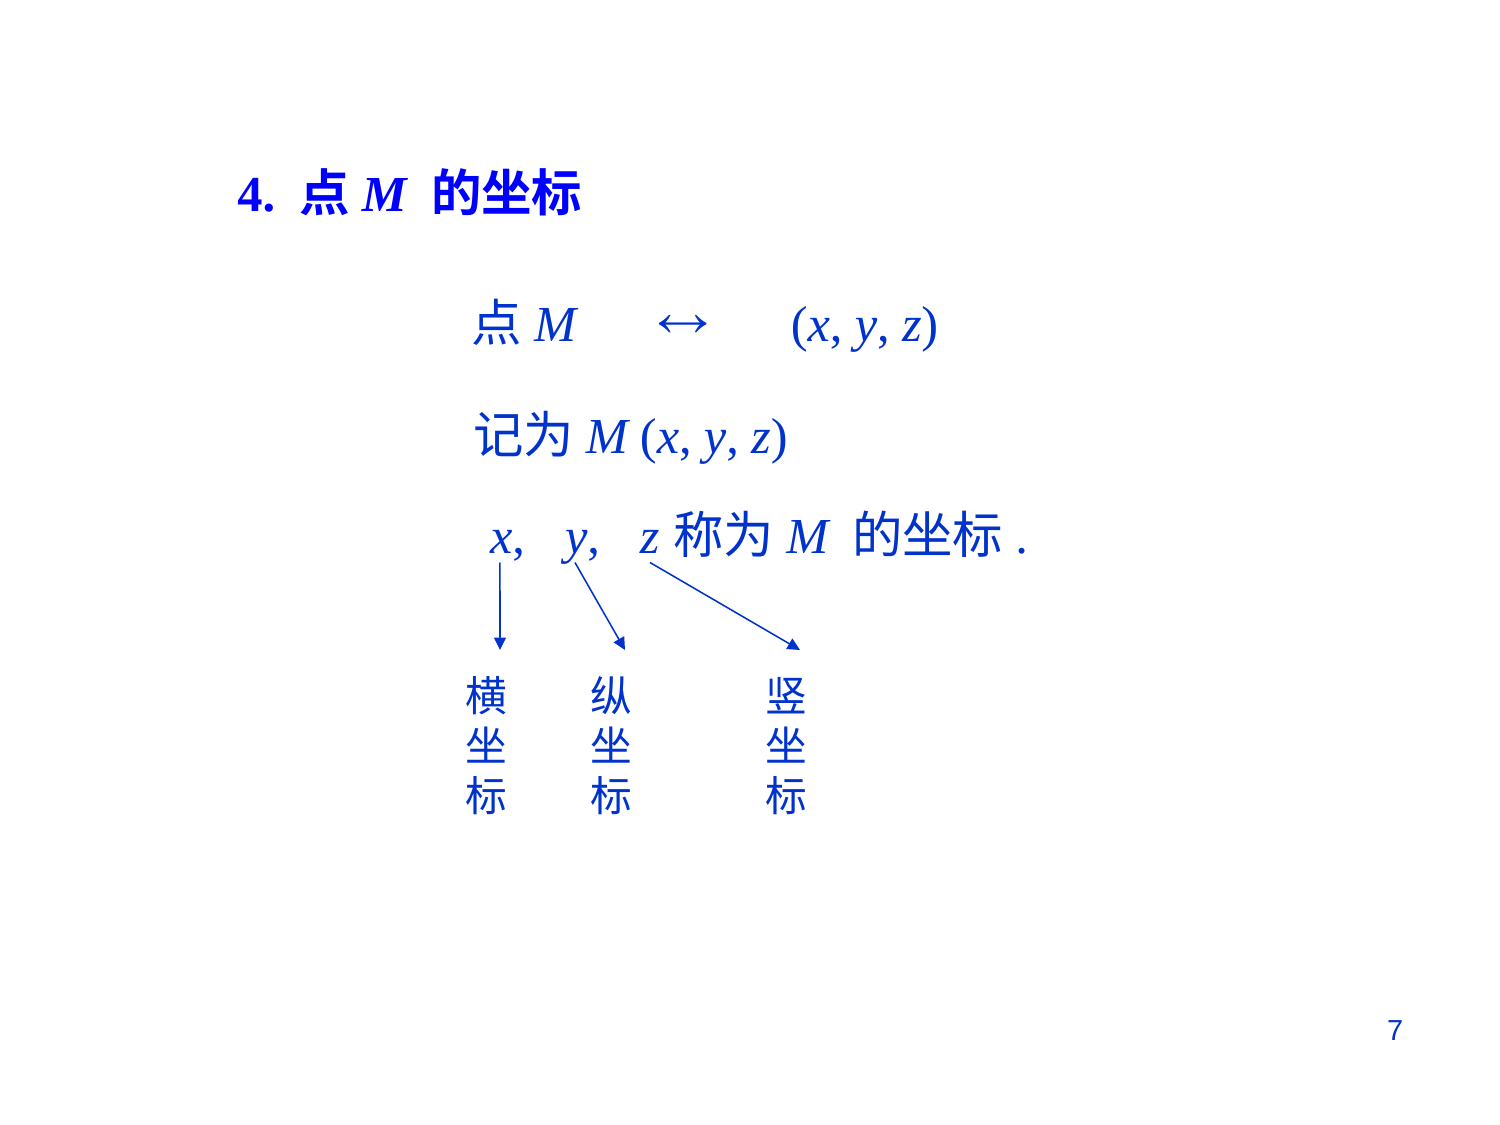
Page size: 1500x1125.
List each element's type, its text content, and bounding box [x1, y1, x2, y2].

text_box 4. 点M 的坐标 [222, 153, 655, 229]
text_box [493, 562, 507, 650]
text_box 纵坐标 [574, 662, 663, 828]
text_box 记为M (x, y, z) [458, 395, 803, 472]
text_box 竖坐标 [750, 662, 838, 828]
text_box 点M [456, 283, 591, 359]
text_box 称为M 的坐标. [658, 495, 1043, 572]
text_box  [642, 283, 724, 359]
text_box [649, 562, 800, 650]
text_box 横坐标 [450, 662, 538, 828]
slide_number 7 [1074, 987, 1451, 1066]
text_box x, [475, 495, 541, 572]
text_box z [625, 495, 658, 572]
text_box [574, 562, 625, 650]
text_box y, [550, 495, 616, 572]
text_box (x, y, z) [775, 283, 954, 359]
